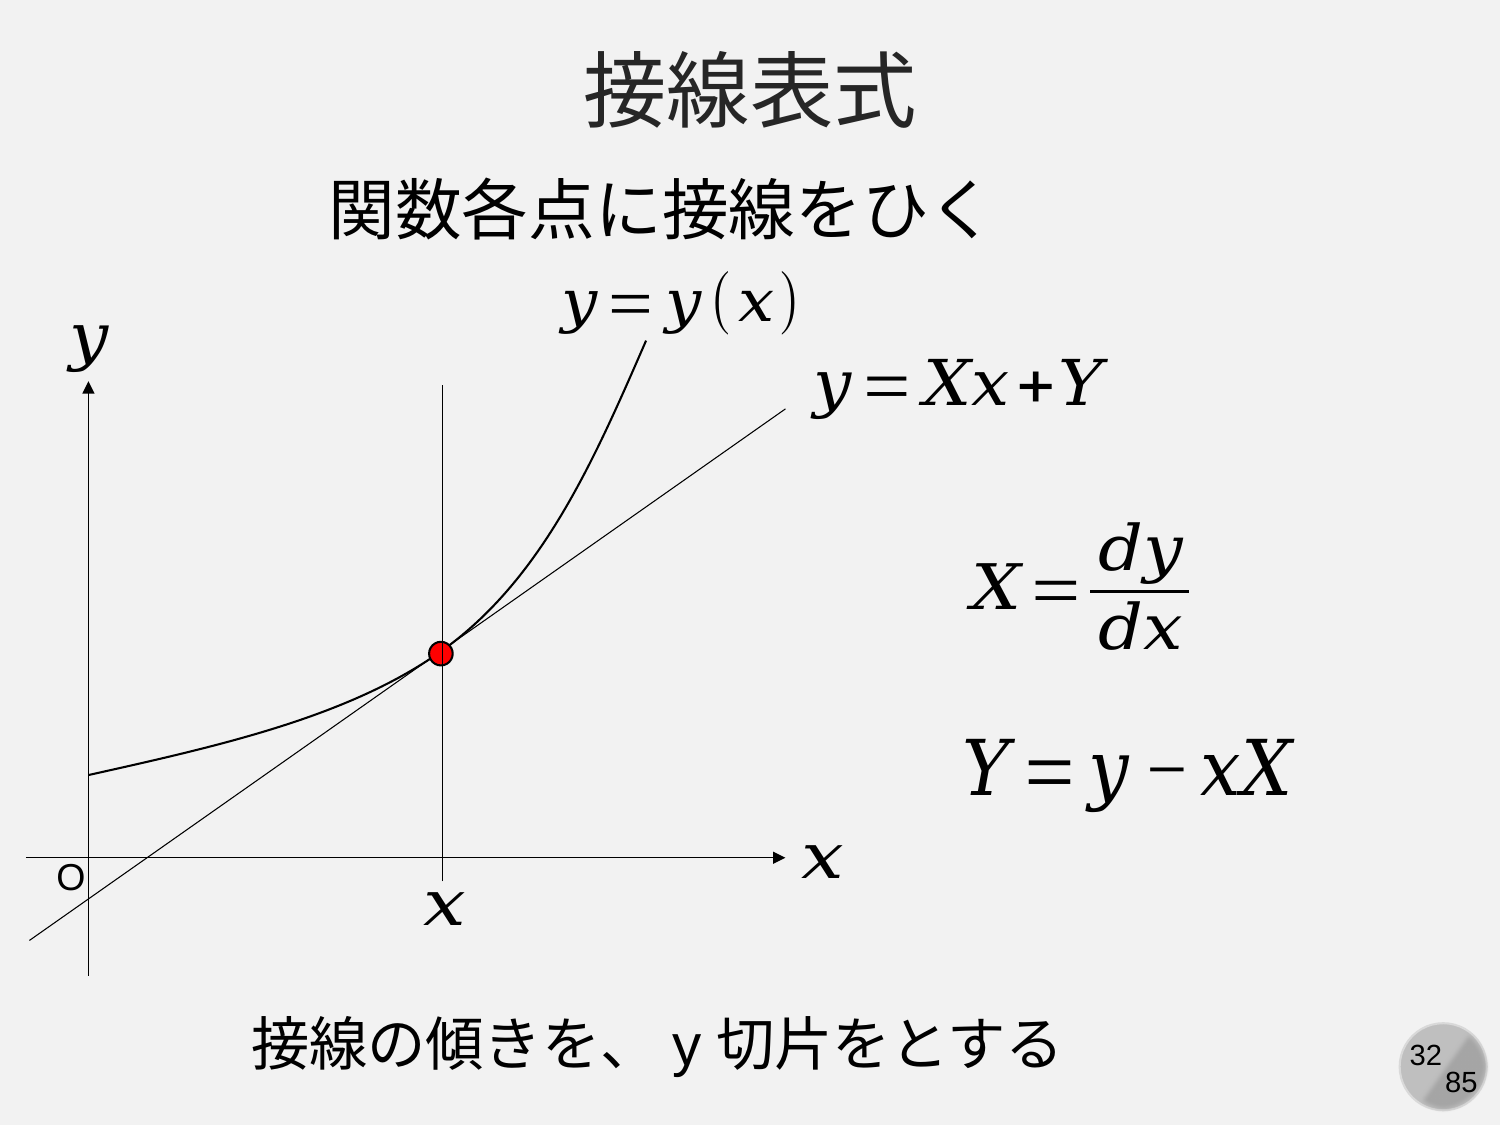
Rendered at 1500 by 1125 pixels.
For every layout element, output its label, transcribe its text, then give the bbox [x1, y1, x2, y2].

text_box [559, 340, 648, 408]
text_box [29, 408, 786, 941]
list 接線表式 [0, 31, 1500, 155]
